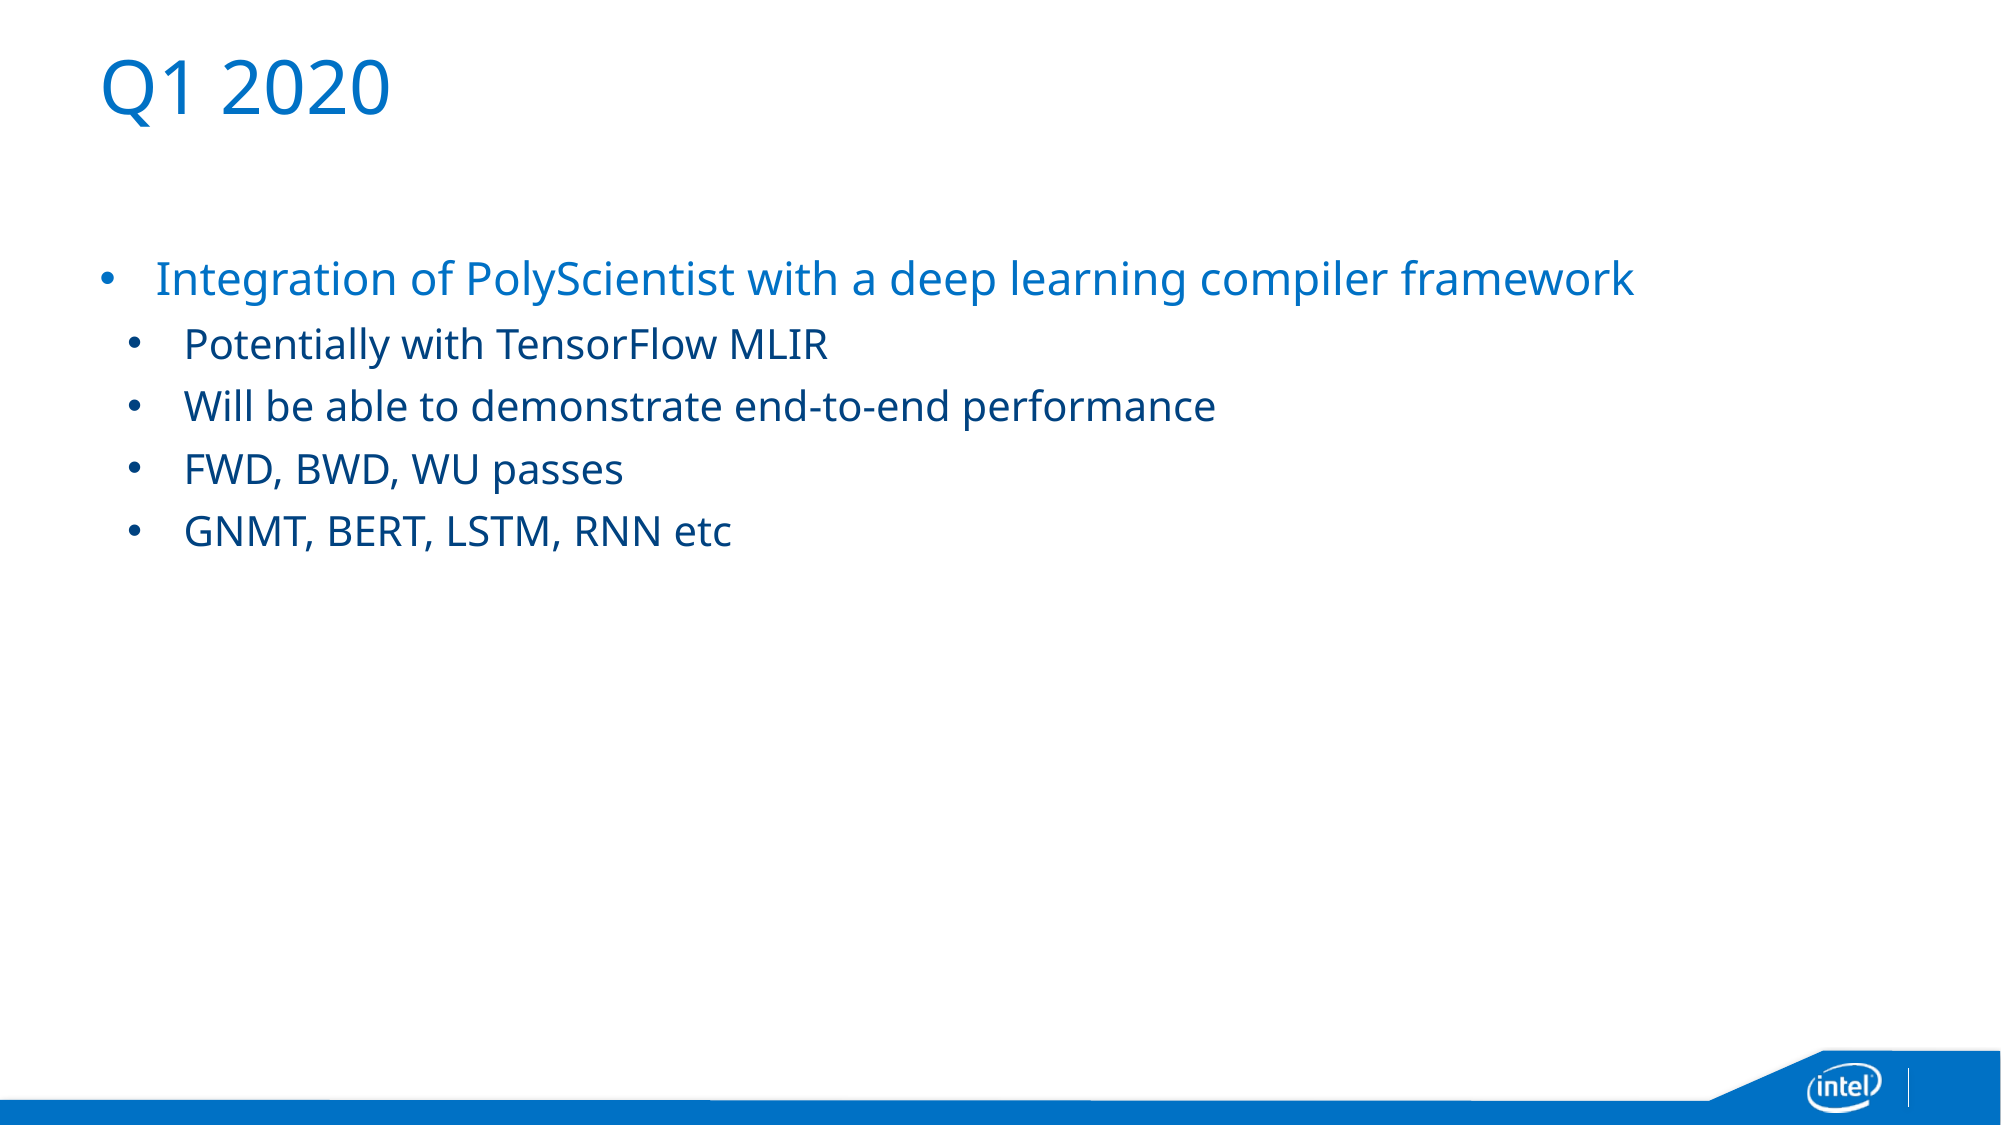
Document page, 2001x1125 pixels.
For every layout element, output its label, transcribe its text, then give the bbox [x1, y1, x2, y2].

list Integration of PolyScientist with a deep learning compiler framework Potentially with TensorFlow MLIR Will be able to demonstrate end-to-end performance FWD, BWD, WU passes GNMT, BERT, LSTM, RNN etc [99, 249, 1886, 1022]
picture [1807, 1063, 1885, 1113]
title Q1 2020 [99, 40, 1900, 203]
